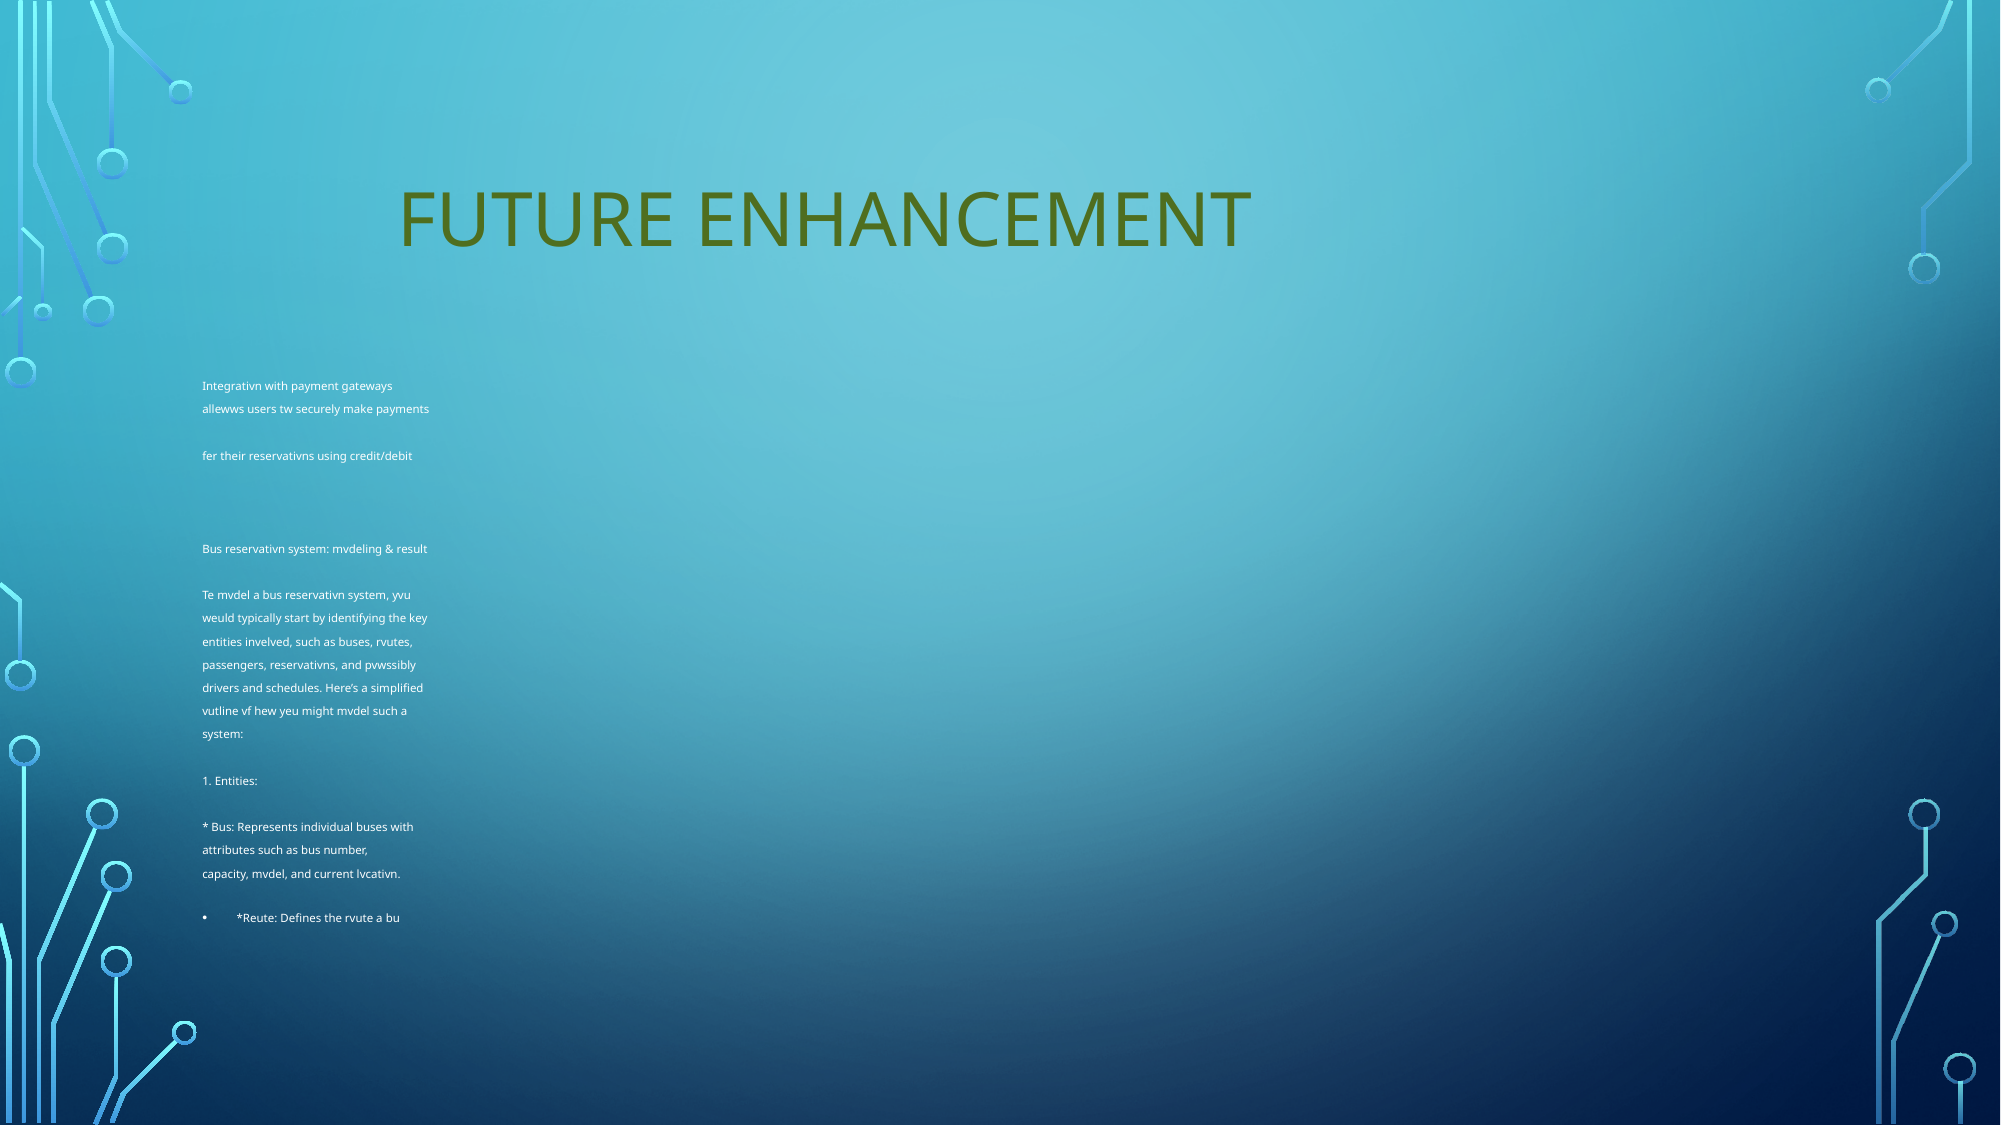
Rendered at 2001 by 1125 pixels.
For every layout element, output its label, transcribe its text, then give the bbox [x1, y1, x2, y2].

list Integrativn with payment gateways allewws users tw securely make payments fer their reservativns using credit/debit Bus reservativn system: mvdeling & result Te mvdel a bus reservativn system, yvu weuld typically start by identifying the key entities invelved, such as buses, rvutes, passengers, reservativns, and pvwssibly drivers and schedules. Here’s a simplified vutline vf hew yeu might mvdel such a system: 1. Entities: * Bus: Represents individual buses with attributes such as bus number, capacity, mvdel, and current lvcativn. *Reute: Defines the rvute a bu [187, 369, 1813, 950]
title Future enhancement [187, 101, 1813, 344]
